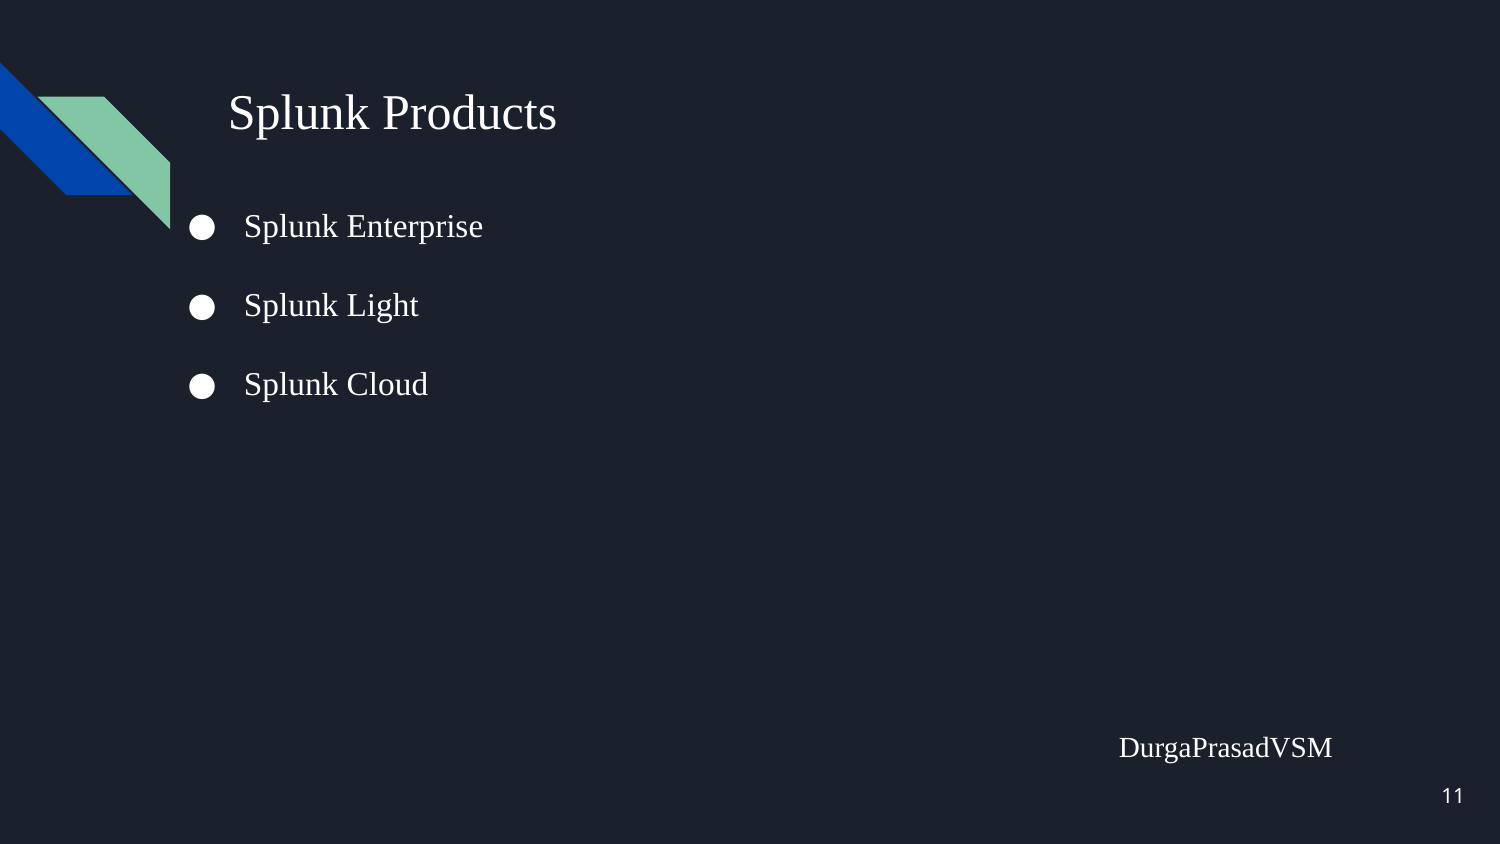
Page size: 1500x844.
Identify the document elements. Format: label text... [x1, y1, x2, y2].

list Splunk Enterprise Splunk Light Splunk Cloud DurgaPrasadVSM [172, 183, 1452, 804]
title Splunk Products [212, 64, 1368, 183]
slide_number 11 [1389, 764, 1480, 830]
